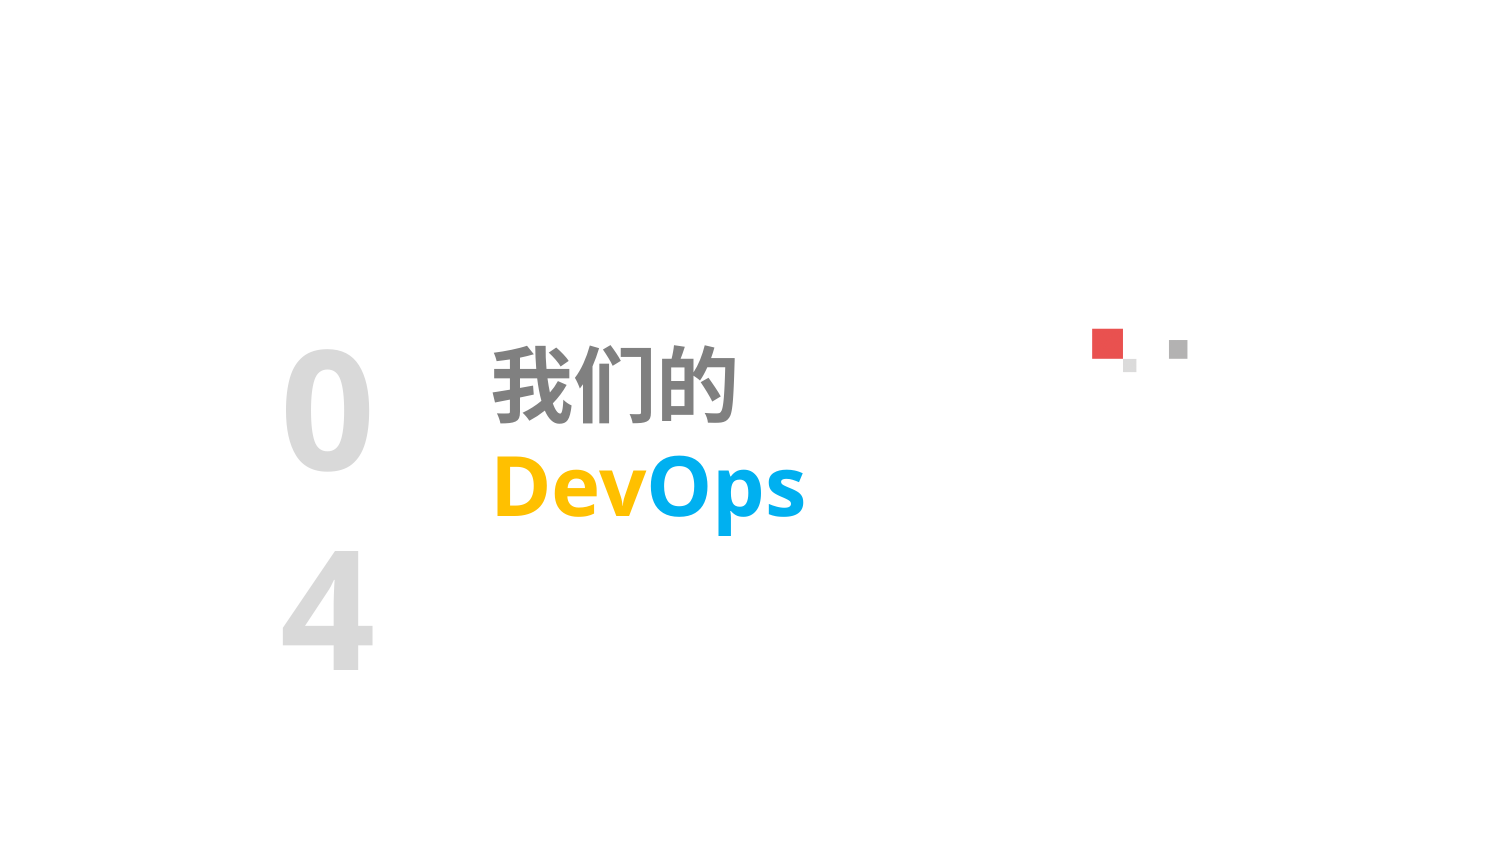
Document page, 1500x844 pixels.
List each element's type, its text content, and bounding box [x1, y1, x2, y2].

text_box 我们的DevOps [475, 325, 1084, 541]
text_box 04 [265, 296, 467, 712]
picture [1083, 310, 1200, 395]
